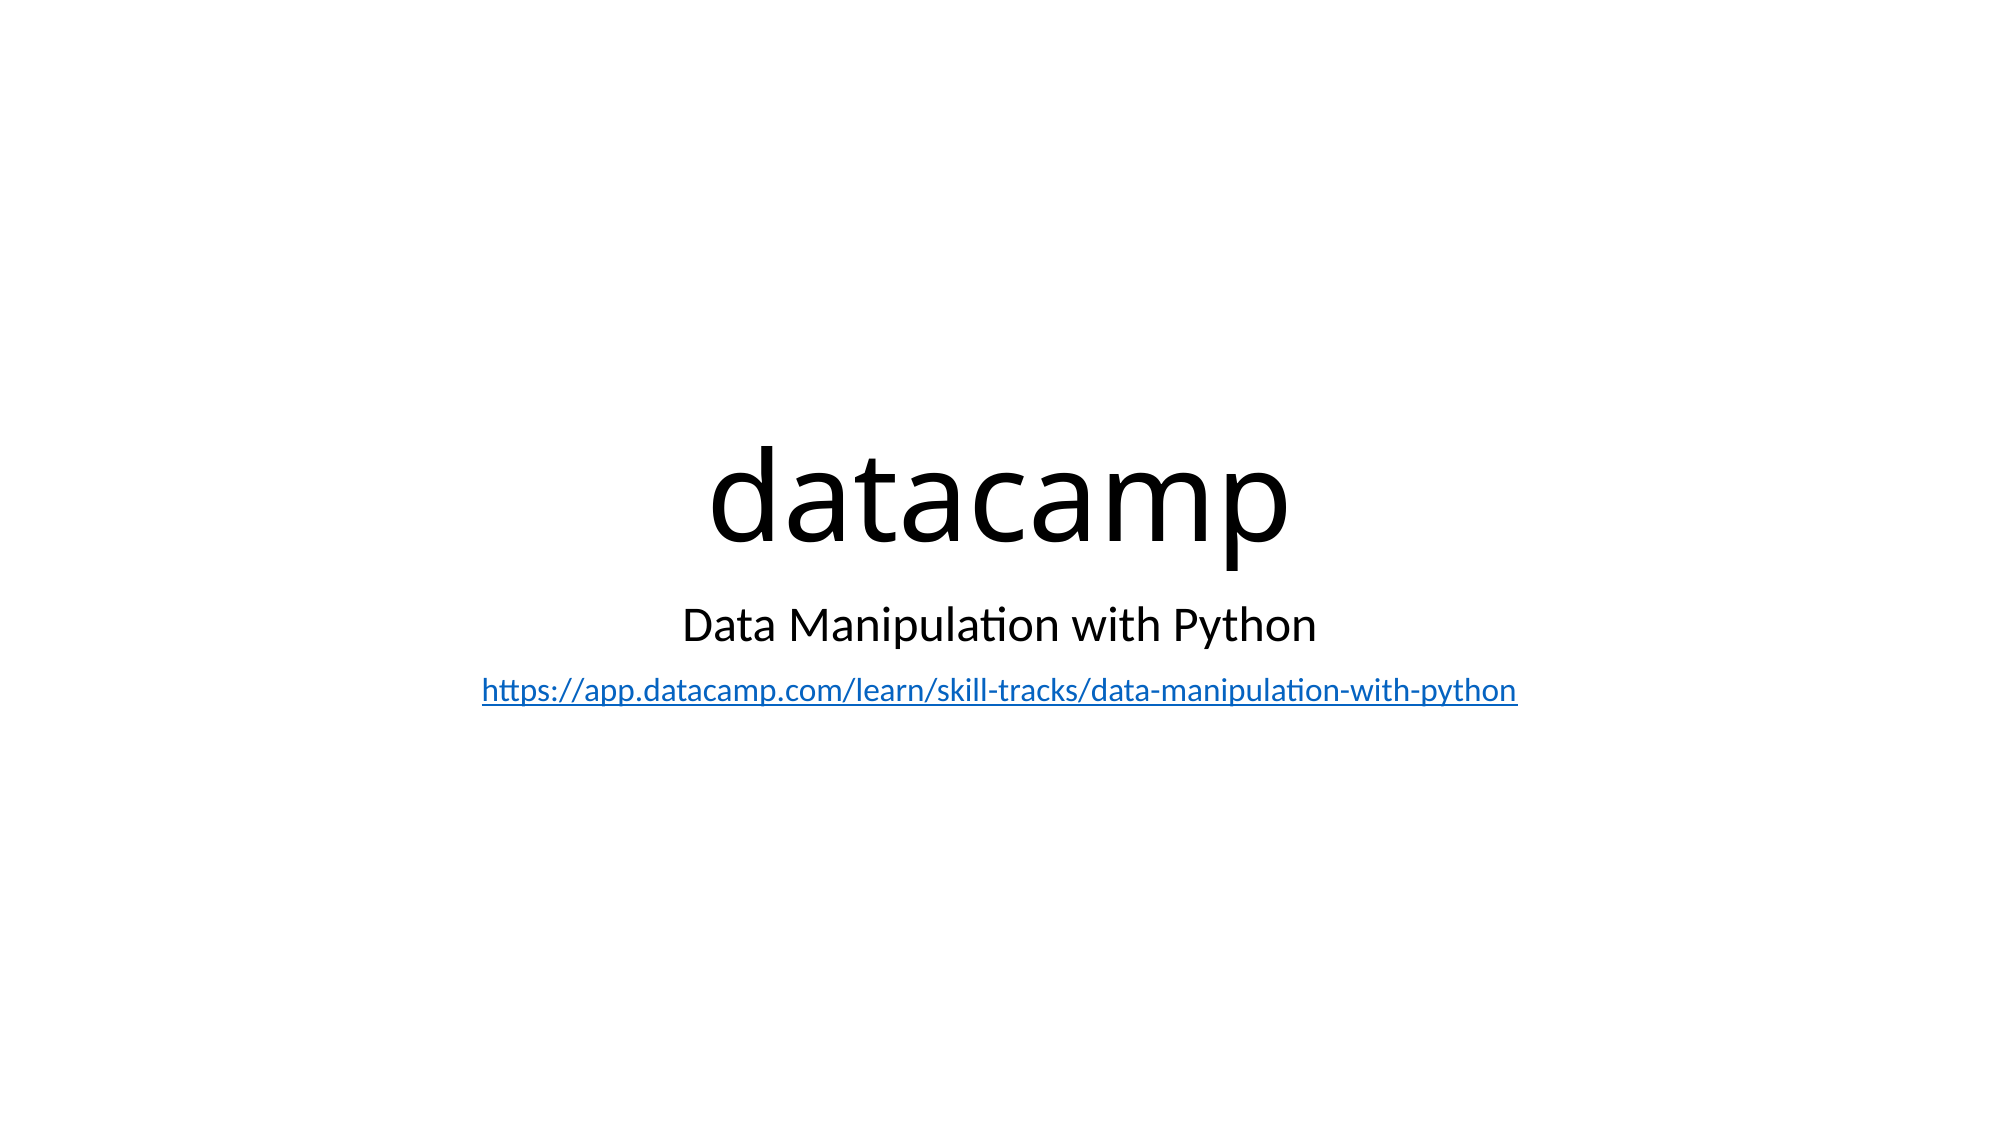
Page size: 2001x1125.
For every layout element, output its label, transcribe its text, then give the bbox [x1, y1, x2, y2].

subtitle Data Manipulation with Python https://app.datacamp.com/learn/skill-tracks/data-manipulation-with-python [249, 590, 1750, 863]
title datacamp [249, 184, 1750, 576]
